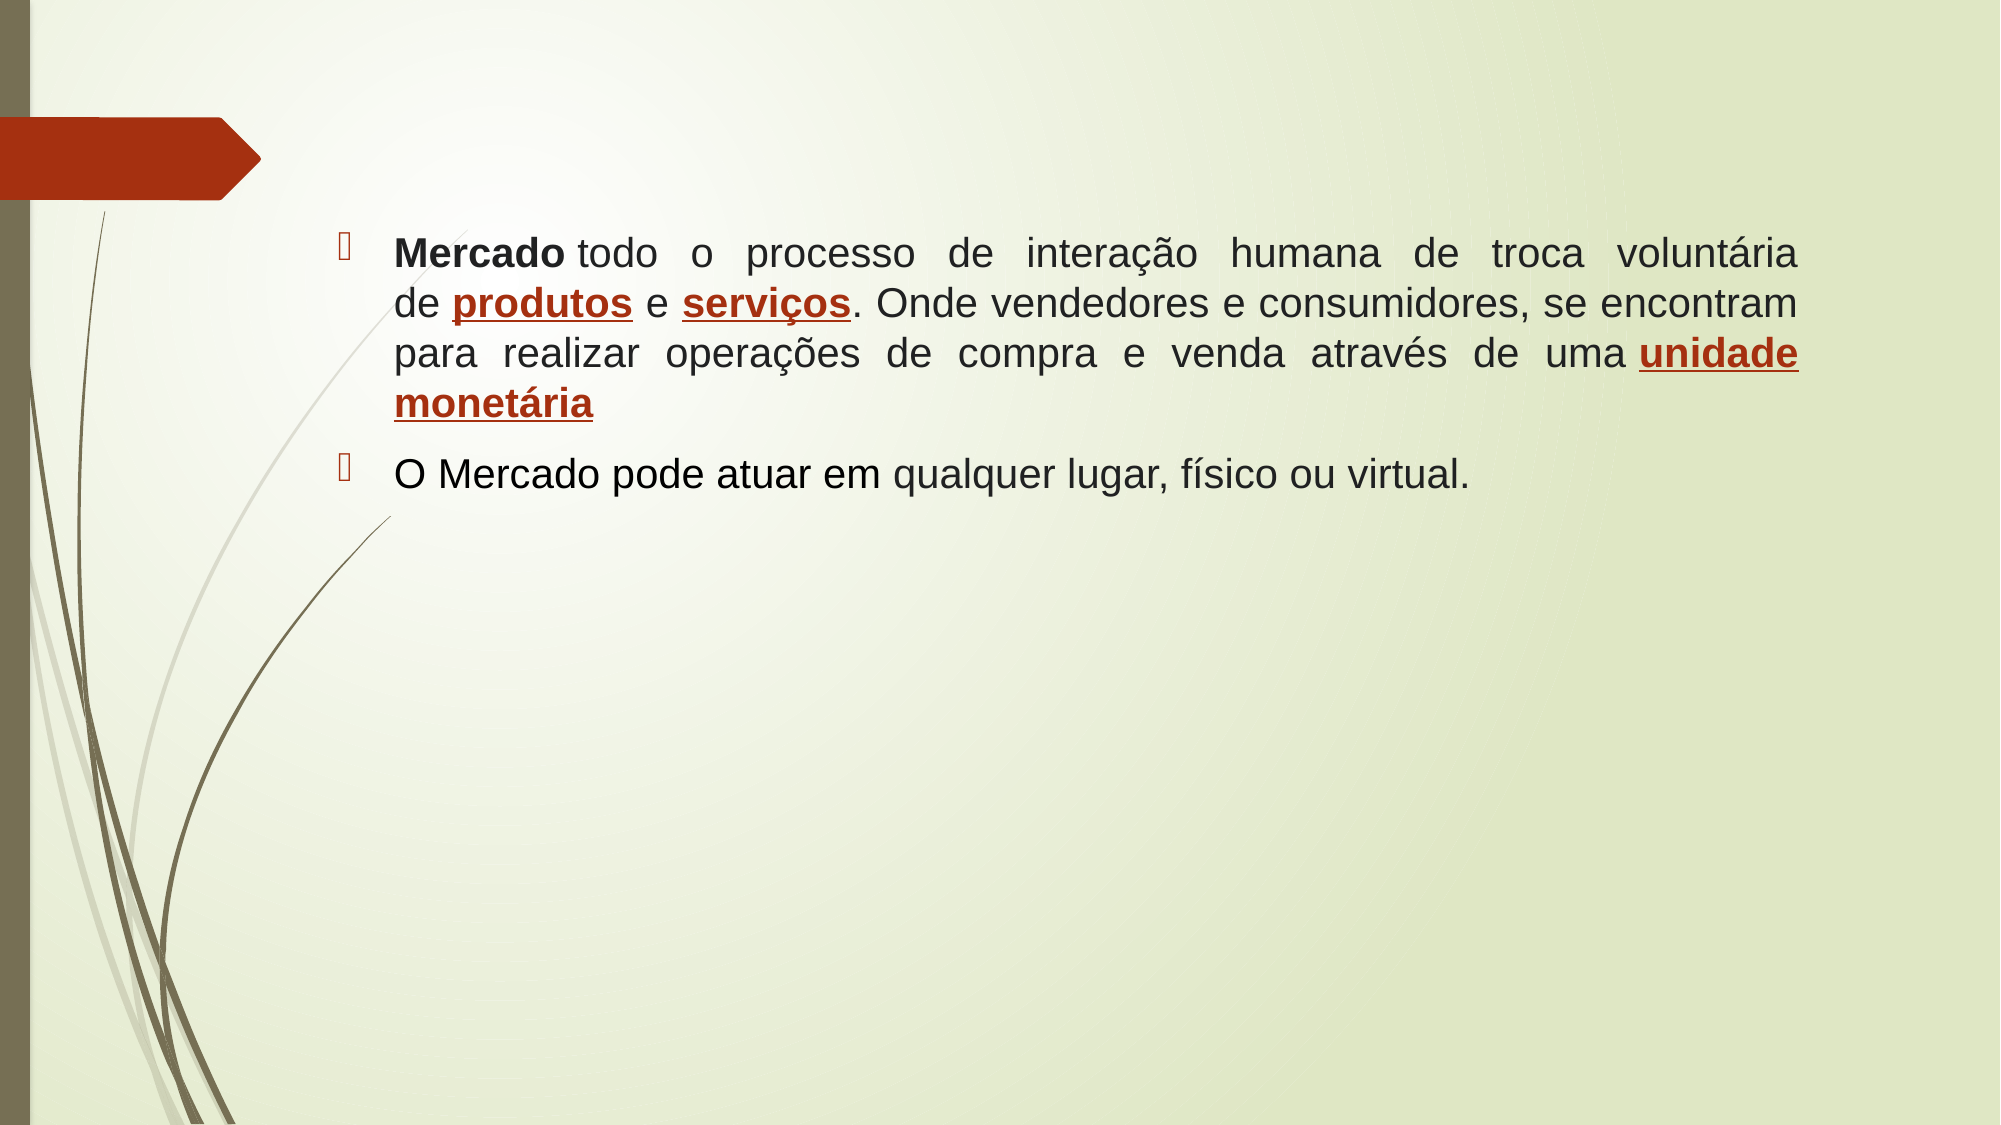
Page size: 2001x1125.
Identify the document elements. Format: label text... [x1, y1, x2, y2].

list Mercado todo o processo de interação humana de troca voluntária de produtos e serviços. Onde vendedores e consumidores, se encontram para realizar operações de compra e venda através de uma unidade monetária O Mercado pode atuar em qualquer lugar, físico ou virtual. [322, 218, 1814, 1000]
